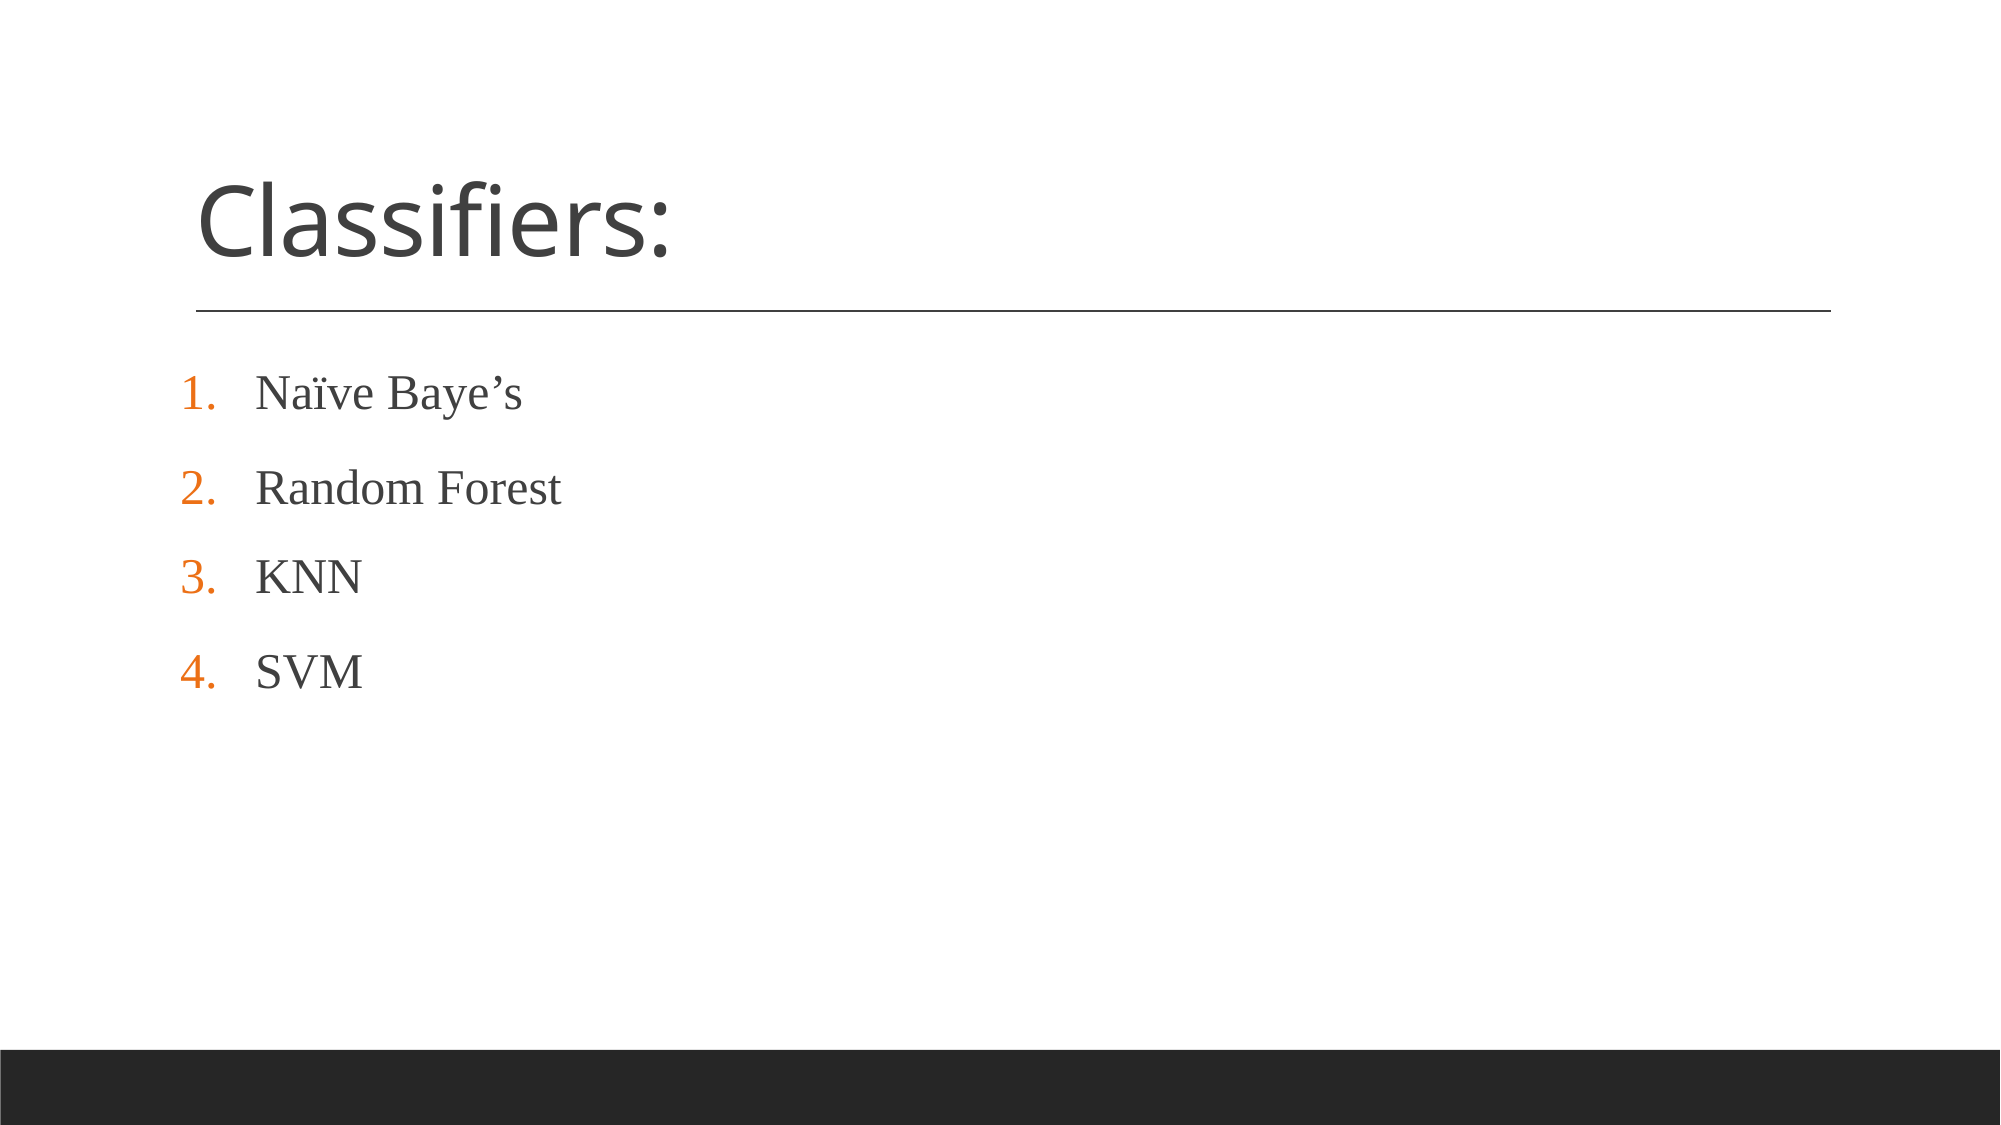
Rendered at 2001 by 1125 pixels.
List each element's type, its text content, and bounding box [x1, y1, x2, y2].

title Classifiers: [180, 47, 1830, 285]
list Naïve Baye’s Random Forest KNN SVM [180, 345, 1830, 963]
